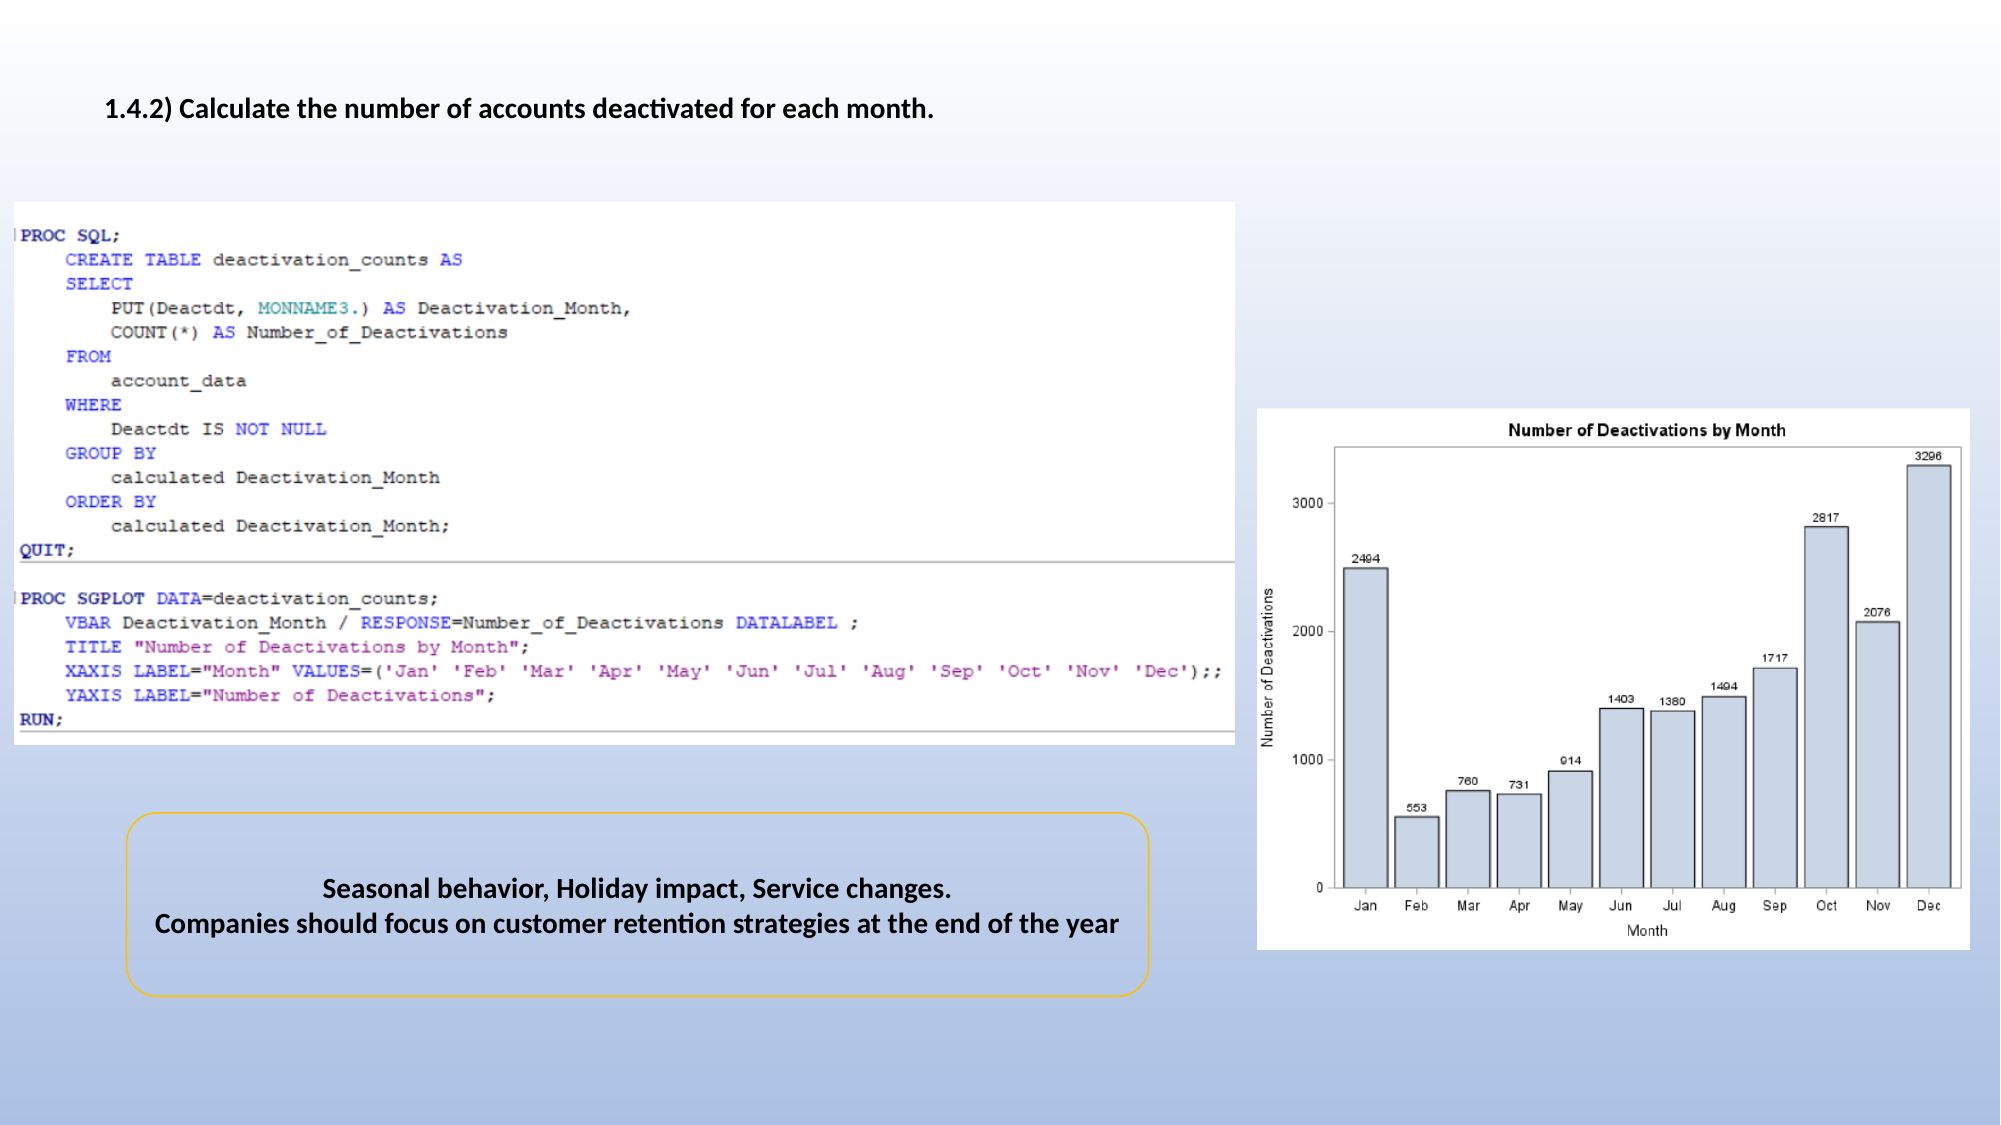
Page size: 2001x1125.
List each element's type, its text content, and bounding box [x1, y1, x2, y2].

title 1.4.2) Calculate the number of accounts deactivated for each month. [89, 0, 1815, 218]
picture [1257, 408, 1970, 950]
text_box Seasonal behavior, Holiday impact, Service changes. Companies should focus on customer retention strategies at the end of the year [126, 812, 1149, 997]
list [14, 202, 1235, 745]
